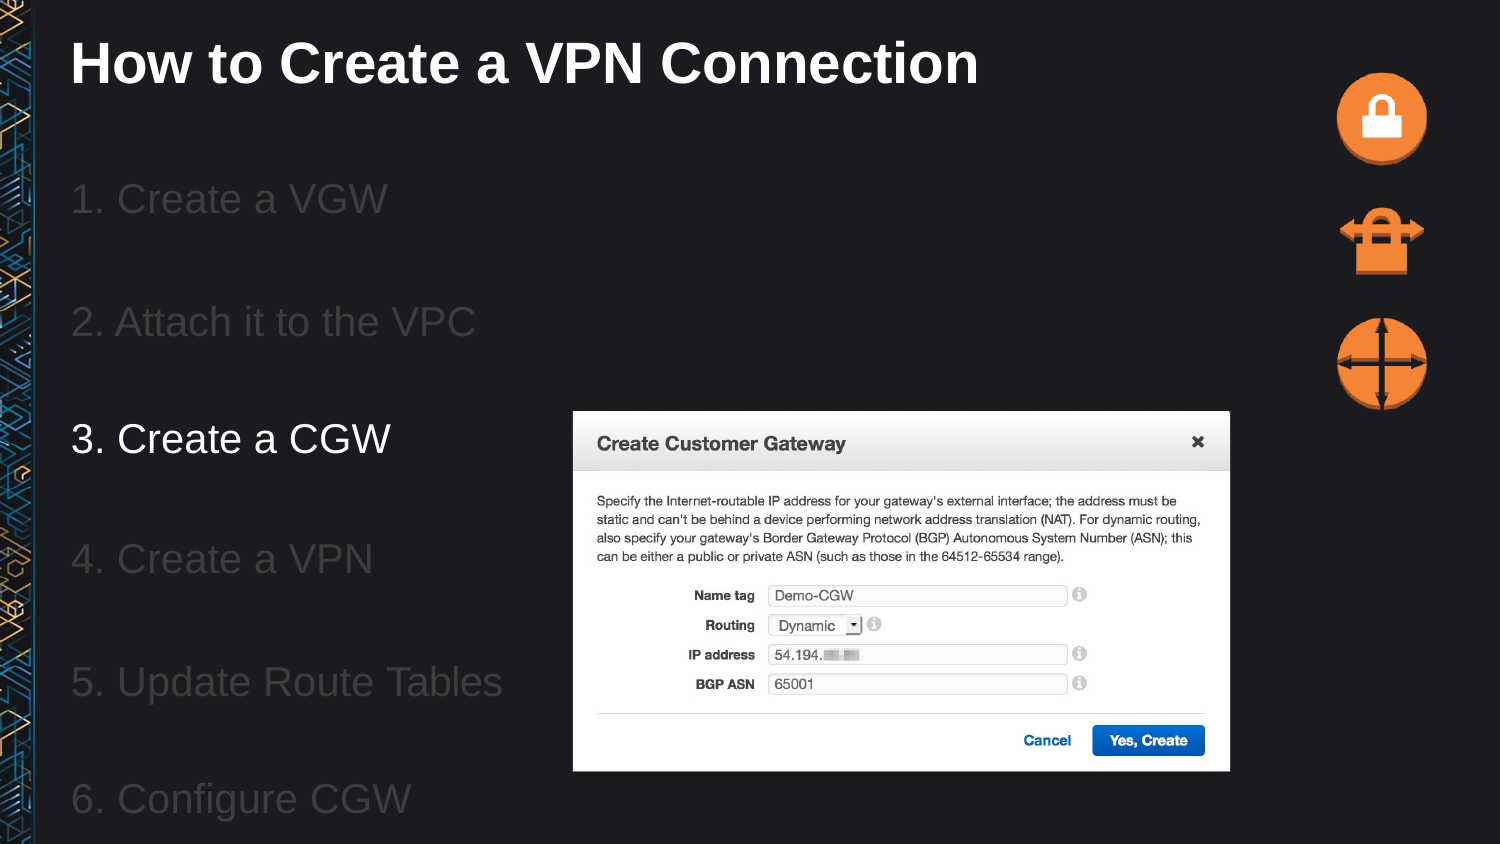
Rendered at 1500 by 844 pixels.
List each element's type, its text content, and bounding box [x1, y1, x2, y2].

text_box Create a VGW Attach it to the VPC [68, 169, 480, 345]
text_box 6. Configure CGW [68, 773, 414, 823]
text_box [572, 411, 1231, 772]
picture [0, 0, 1500, 844]
text_box Create a VPN Update Route Tables [68, 529, 508, 706]
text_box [1321, 58, 1443, 424]
text_box 3. Create a CGW [68, 409, 393, 462]
title How to Create a VPN Connection [68, 22, 986, 166]
